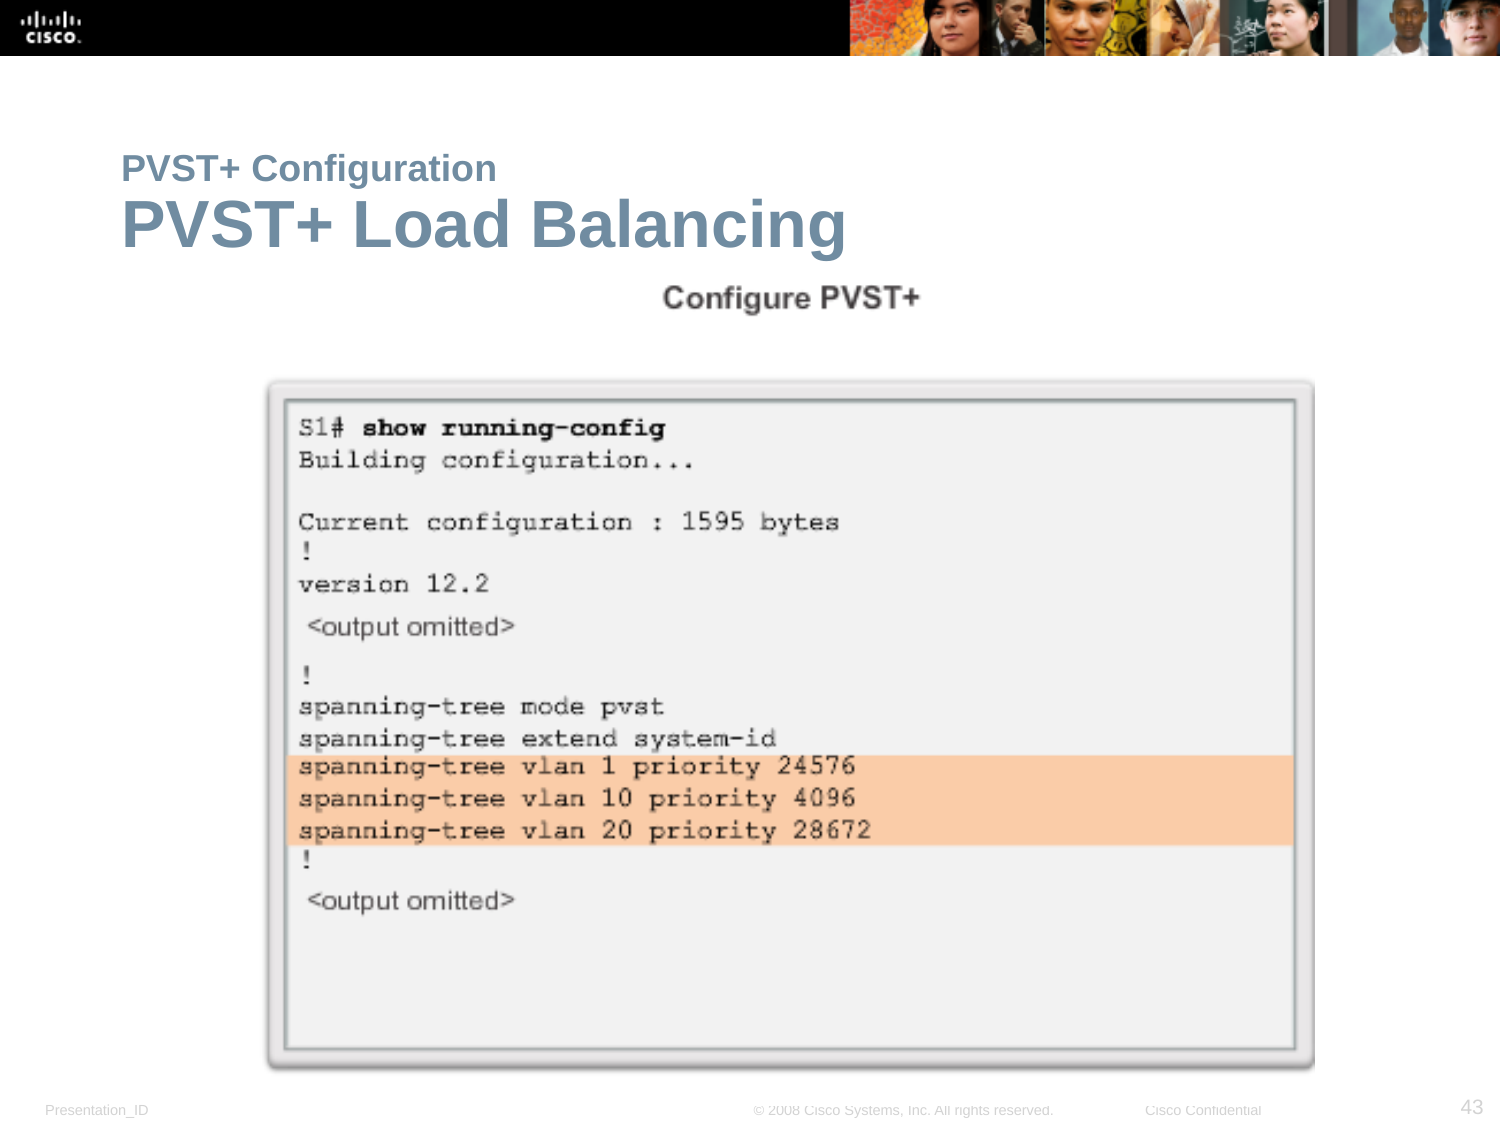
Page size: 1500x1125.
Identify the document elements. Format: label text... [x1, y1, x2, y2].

title PVST+ Configuration PVST+ Load Balancing [107, 130, 1444, 269]
picture [0, 0, 1500, 56]
picture [237, 284, 1315, 1106]
